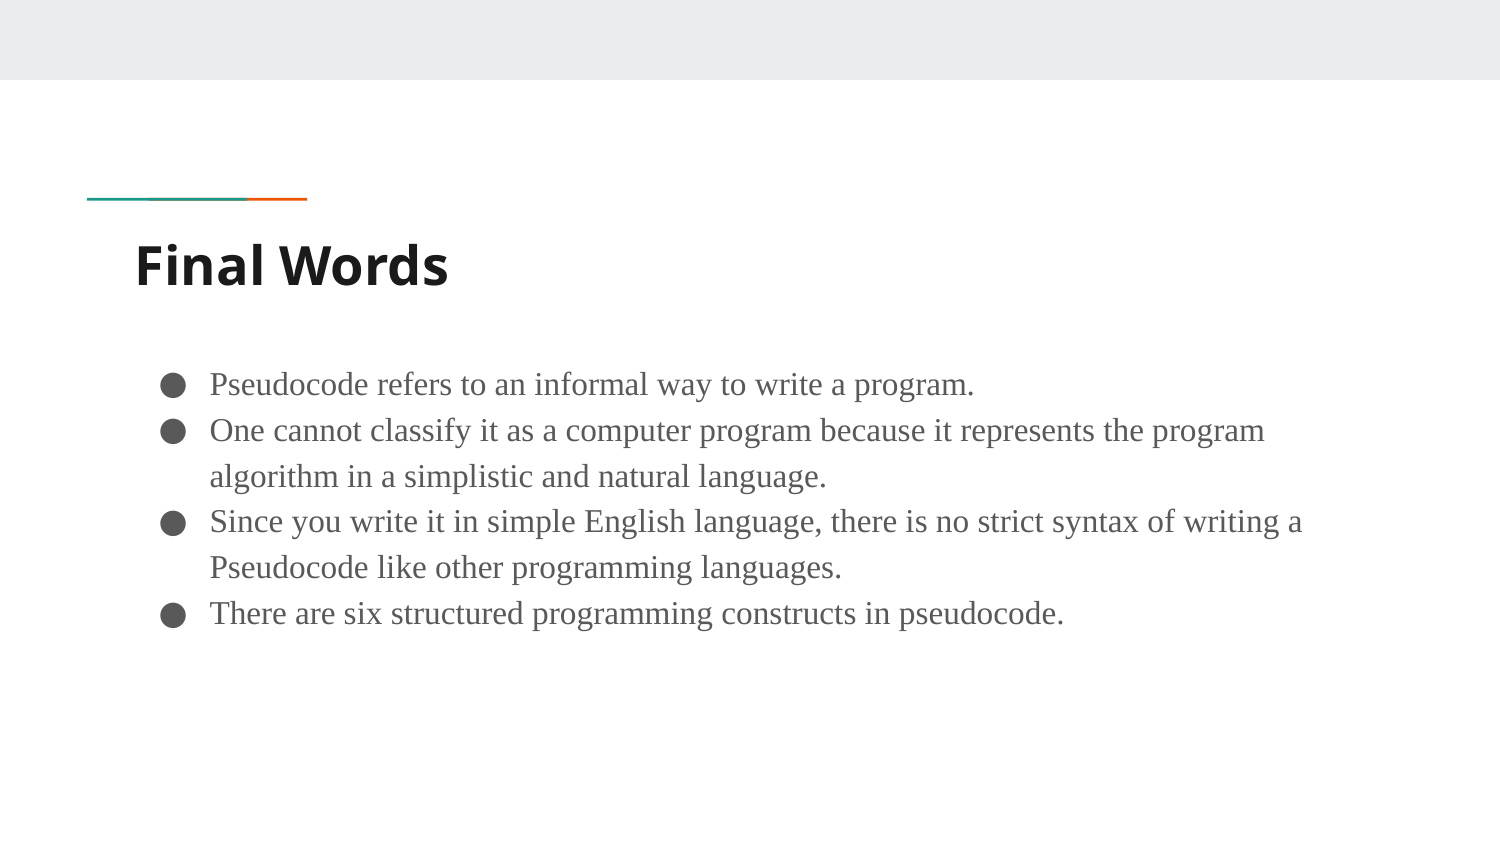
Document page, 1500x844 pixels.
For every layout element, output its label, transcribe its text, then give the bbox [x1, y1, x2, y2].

list Pseudocode refers to an informal way to write a program. One cannot classify it as a computer program because it represents the program algorithm in a simplistic and natural language. Since you write it in simple English language, there is no strict syntax of writing a Pseudocode like other programming languages. There are six structured programming constructs in pseudocode. [119, 341, 1381, 712]
title Final Words [119, 216, 1381, 305]
